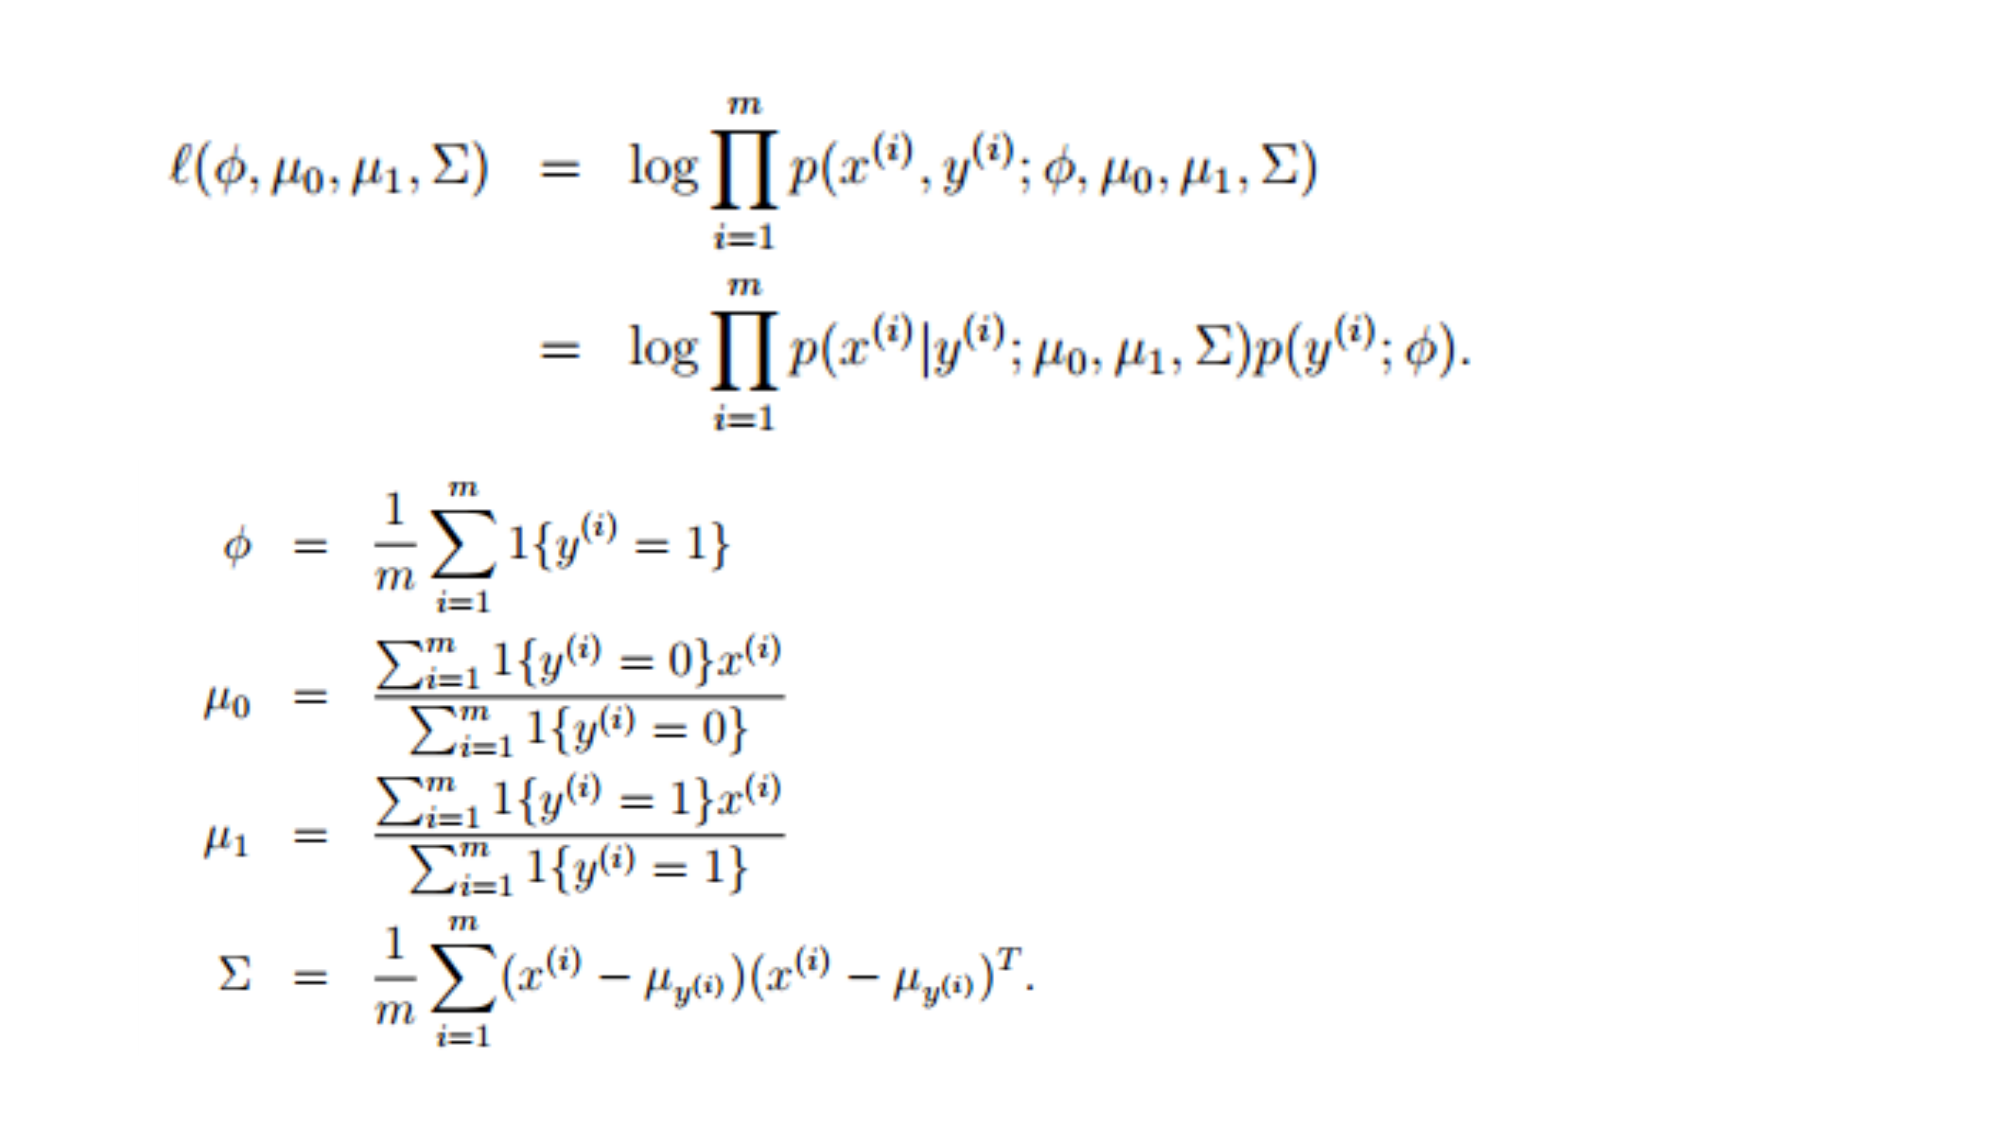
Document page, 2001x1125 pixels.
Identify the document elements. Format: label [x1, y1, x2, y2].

picture [137, 460, 1187, 1057]
list [137, 59, 1563, 461]
